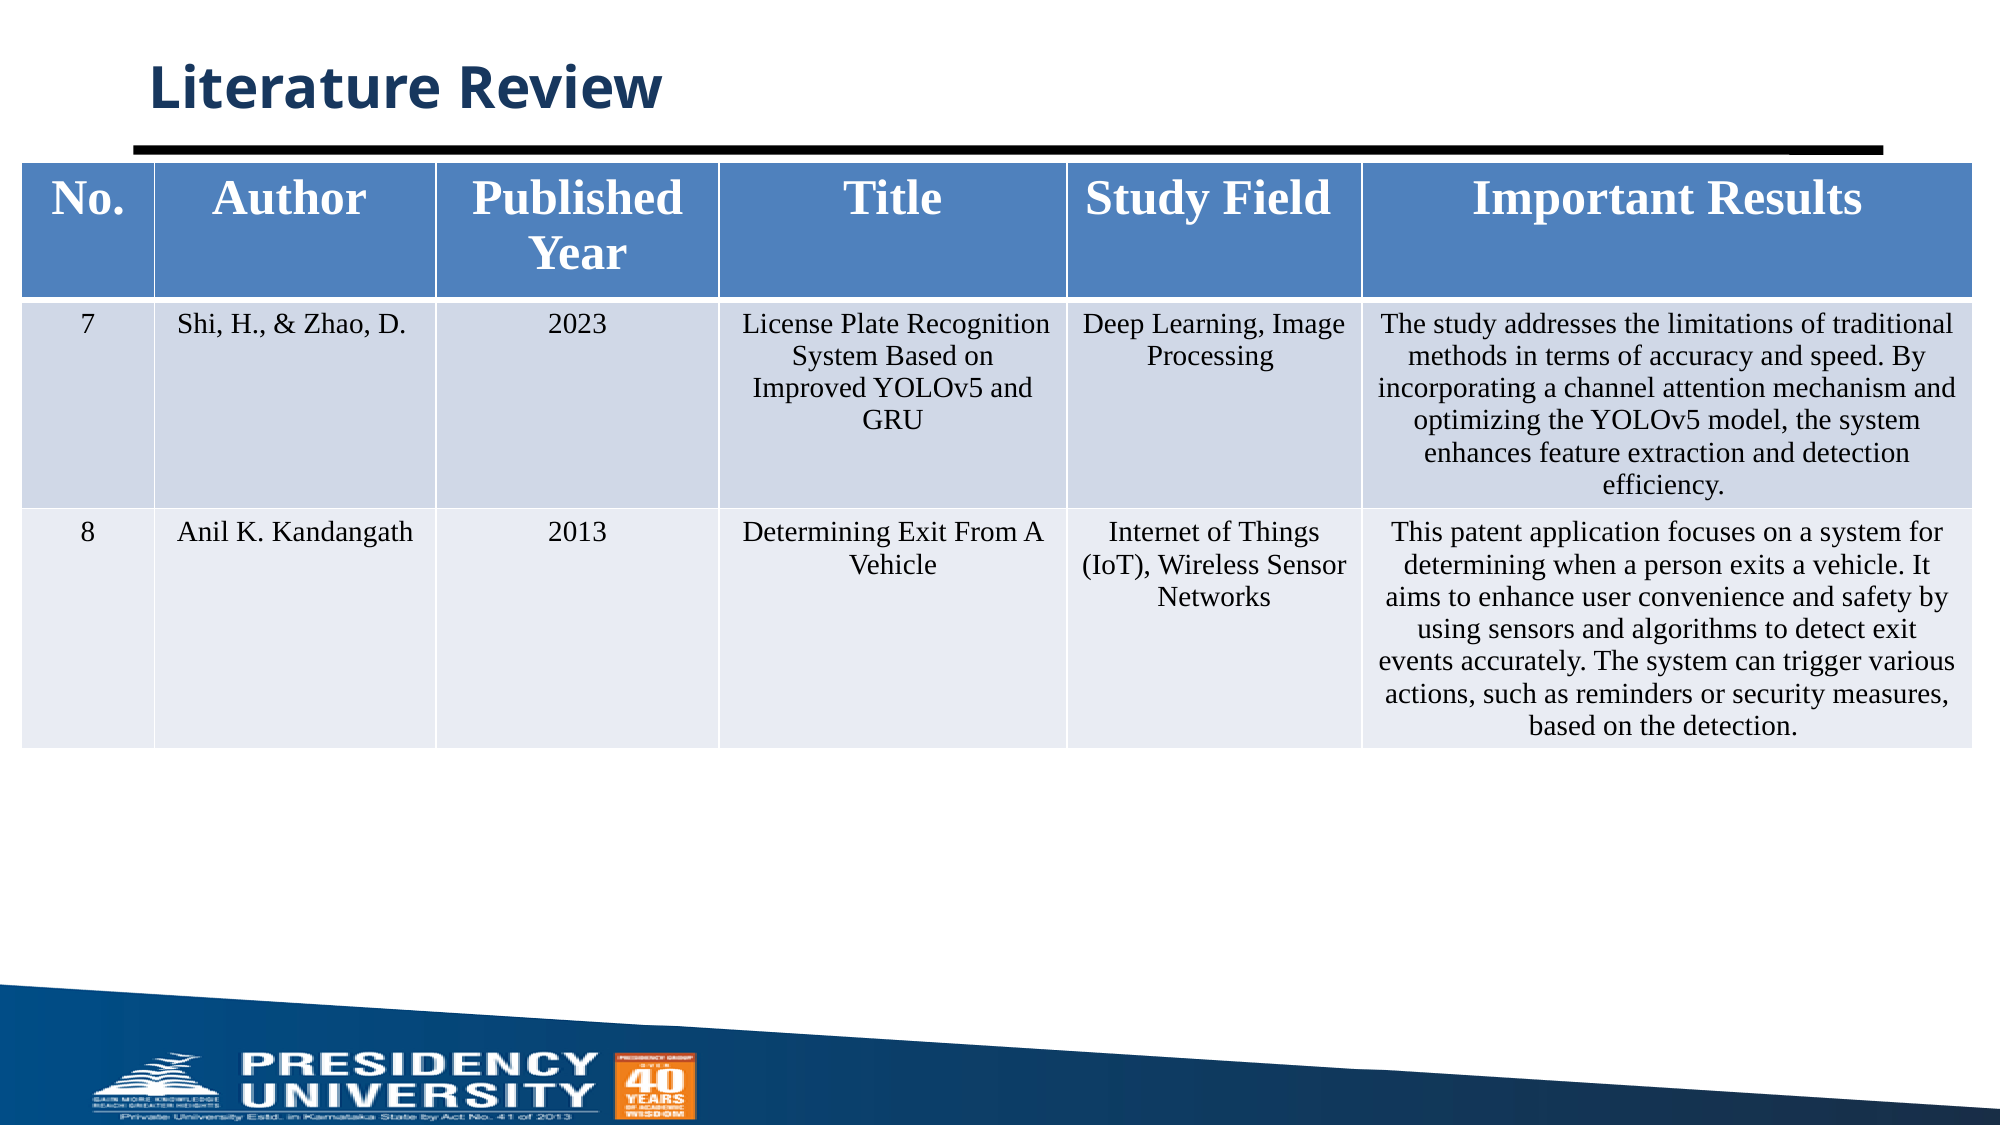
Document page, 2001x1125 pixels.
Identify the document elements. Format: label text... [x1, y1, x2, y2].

table_cell Internet of Things (IoT), Wireless Sensor Networks [1068, 509, 1361, 748]
picture [0, 982, 2000, 1125]
table_header Published Year [437, 163, 718, 297]
table_header Study Field [1068, 163, 1361, 297]
table_cell 2023 [437, 303, 718, 508]
table_header Title [720, 163, 1066, 297]
title Literature Review [133, 45, 1884, 125]
table_header No. [22, 163, 154, 297]
table_cell Shi, H., & Zhao, D. [155, 303, 435, 508]
table_cell This patent application focuses on a system for determining when a person exits a vehicle. It aims to enhance user convenience and safety by using sensors and algorithms to detect exit events accurately. The system can trigger various actions, such as reminders or security measures, based on the detection. [1363, 509, 1972, 748]
table_header Important Results [1363, 163, 1972, 297]
table_cell Deep Learning, Image Processing [1068, 303, 1361, 508]
table_cell 7 [22, 303, 154, 508]
table_cell 8 [22, 509, 154, 748]
table_cell 2013 [437, 509, 718, 748]
table_header Author [155, 163, 435, 297]
table_cell Anil K. Kandangath [155, 509, 435, 748]
table_cell Determining Exit From A Vehicle [720, 509, 1066, 748]
table_cell The study addresses the limitations of traditional methods in terms of accuracy and speed. By incorporating a channel attention mechanism and optimizing the YOLOv5 model, the system enhances feature extraction and detection efficiency. [1363, 303, 1972, 508]
table_cell License Plate Recognition System Based on Improved YOLOv5 and GRU [720, 303, 1066, 508]
